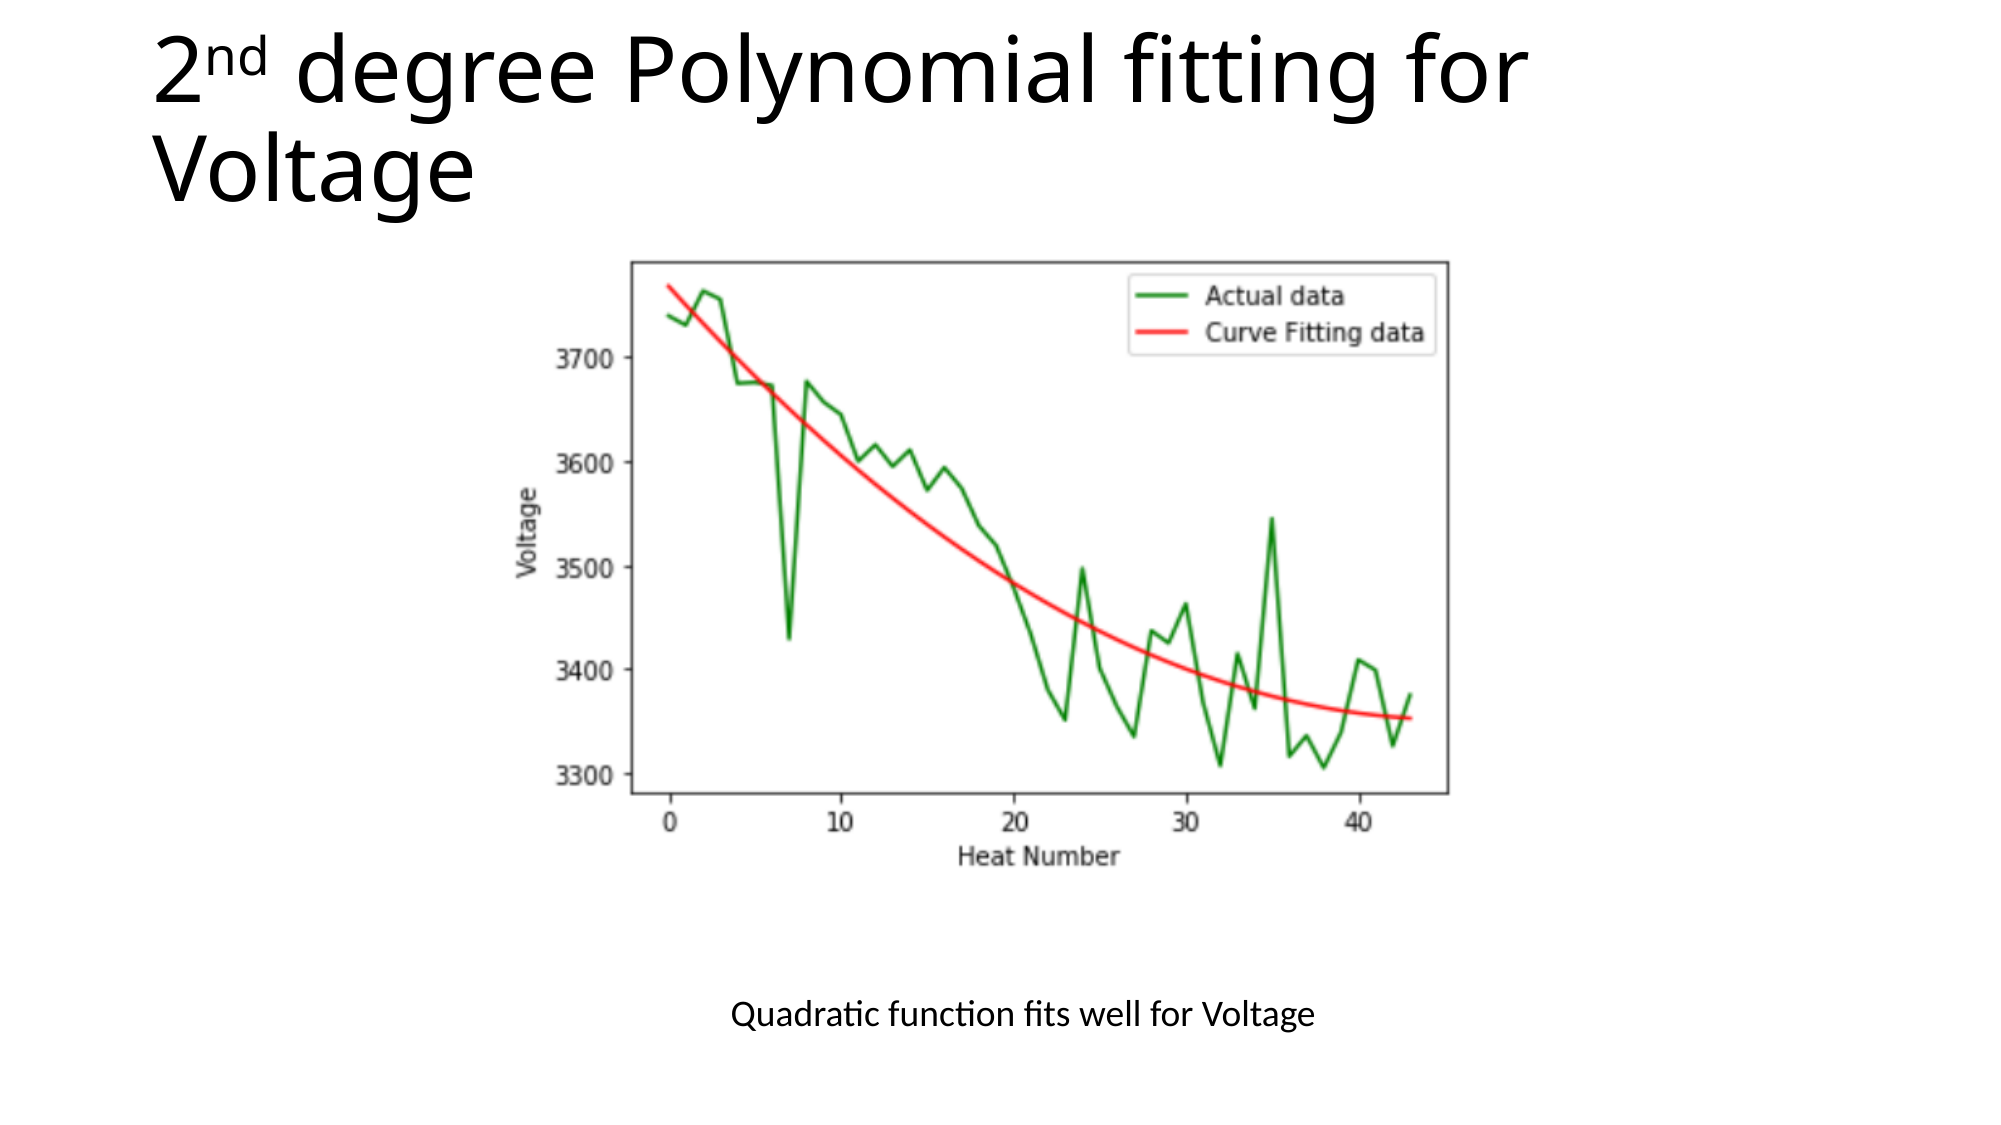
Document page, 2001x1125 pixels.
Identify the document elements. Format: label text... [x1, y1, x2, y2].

title 2nd degree Polynomial fitting for Voltage [137, 59, 1863, 186]
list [471, 255, 1555, 908]
text_box Quadratic function fits well for Voltage [588, 981, 1459, 1042]
